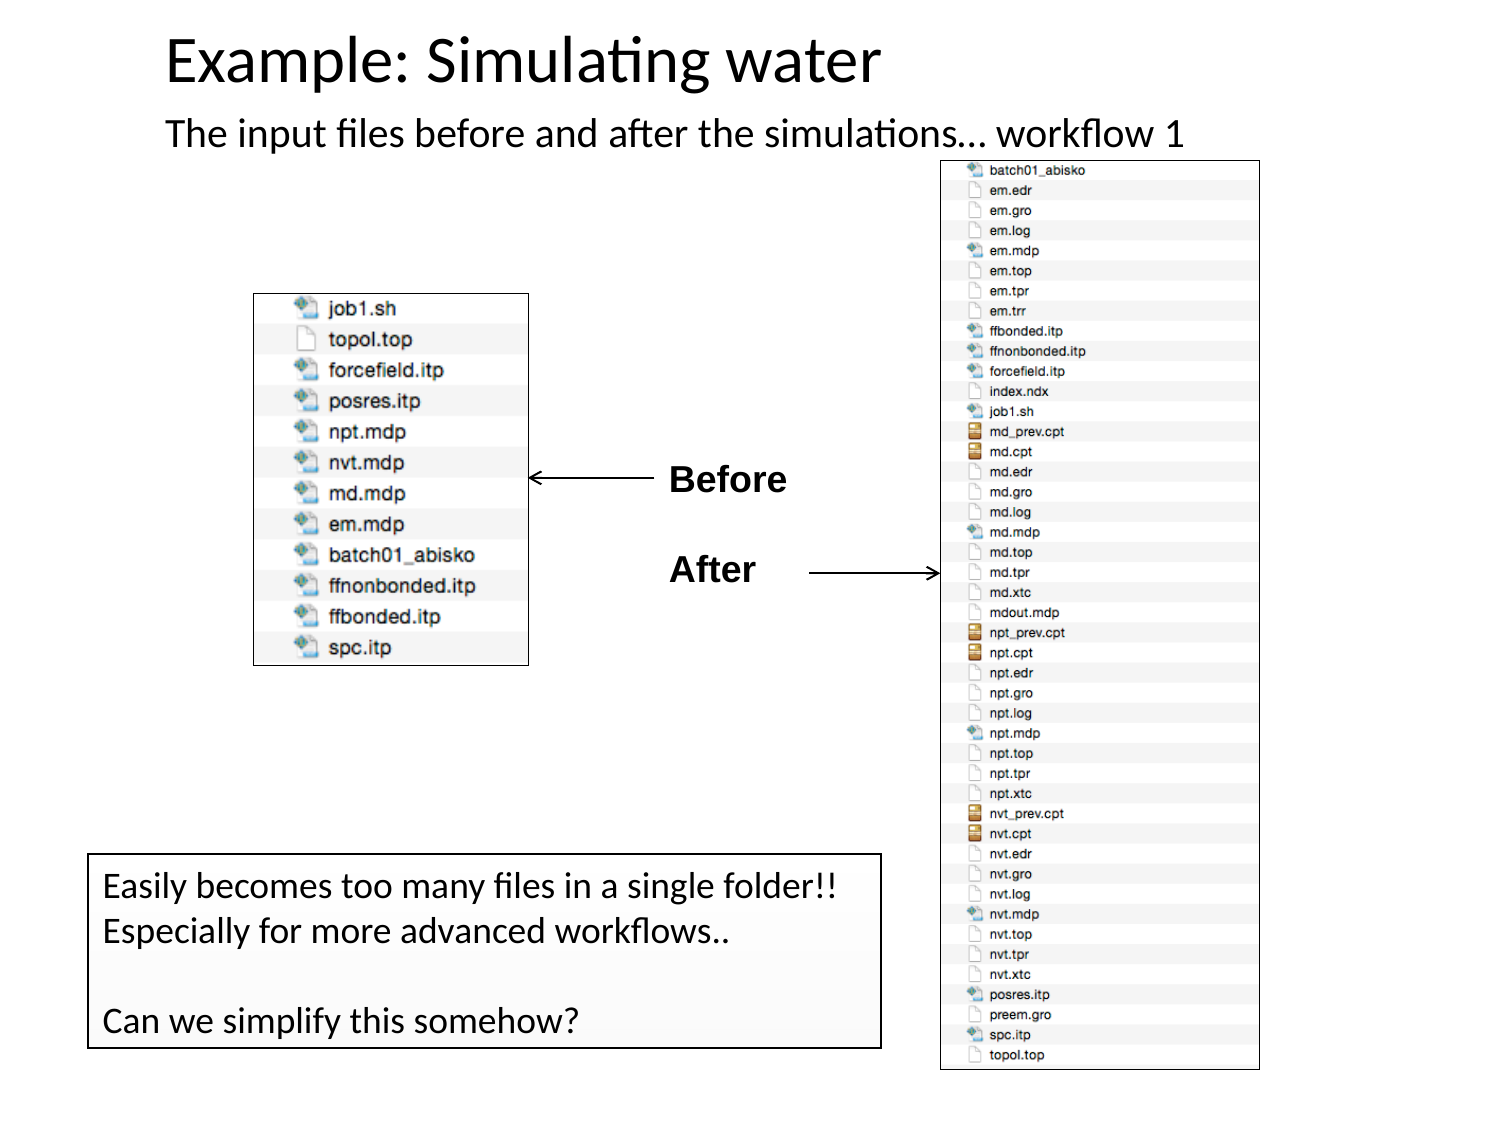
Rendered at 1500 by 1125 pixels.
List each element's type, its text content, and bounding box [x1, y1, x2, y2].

text_box Before After [654, 448, 848, 598]
picture [253, 293, 529, 666]
picture [940, 160, 1260, 1070]
text_box Example: Simulating water The input files before and after the simulations… workflow 1 [0, 0, 1472, 186]
text_box Easily becomes too many files in a single folder!! Especially for more advanced workflows.. Can we simplify this somehow? [87, 853, 882, 1049]
